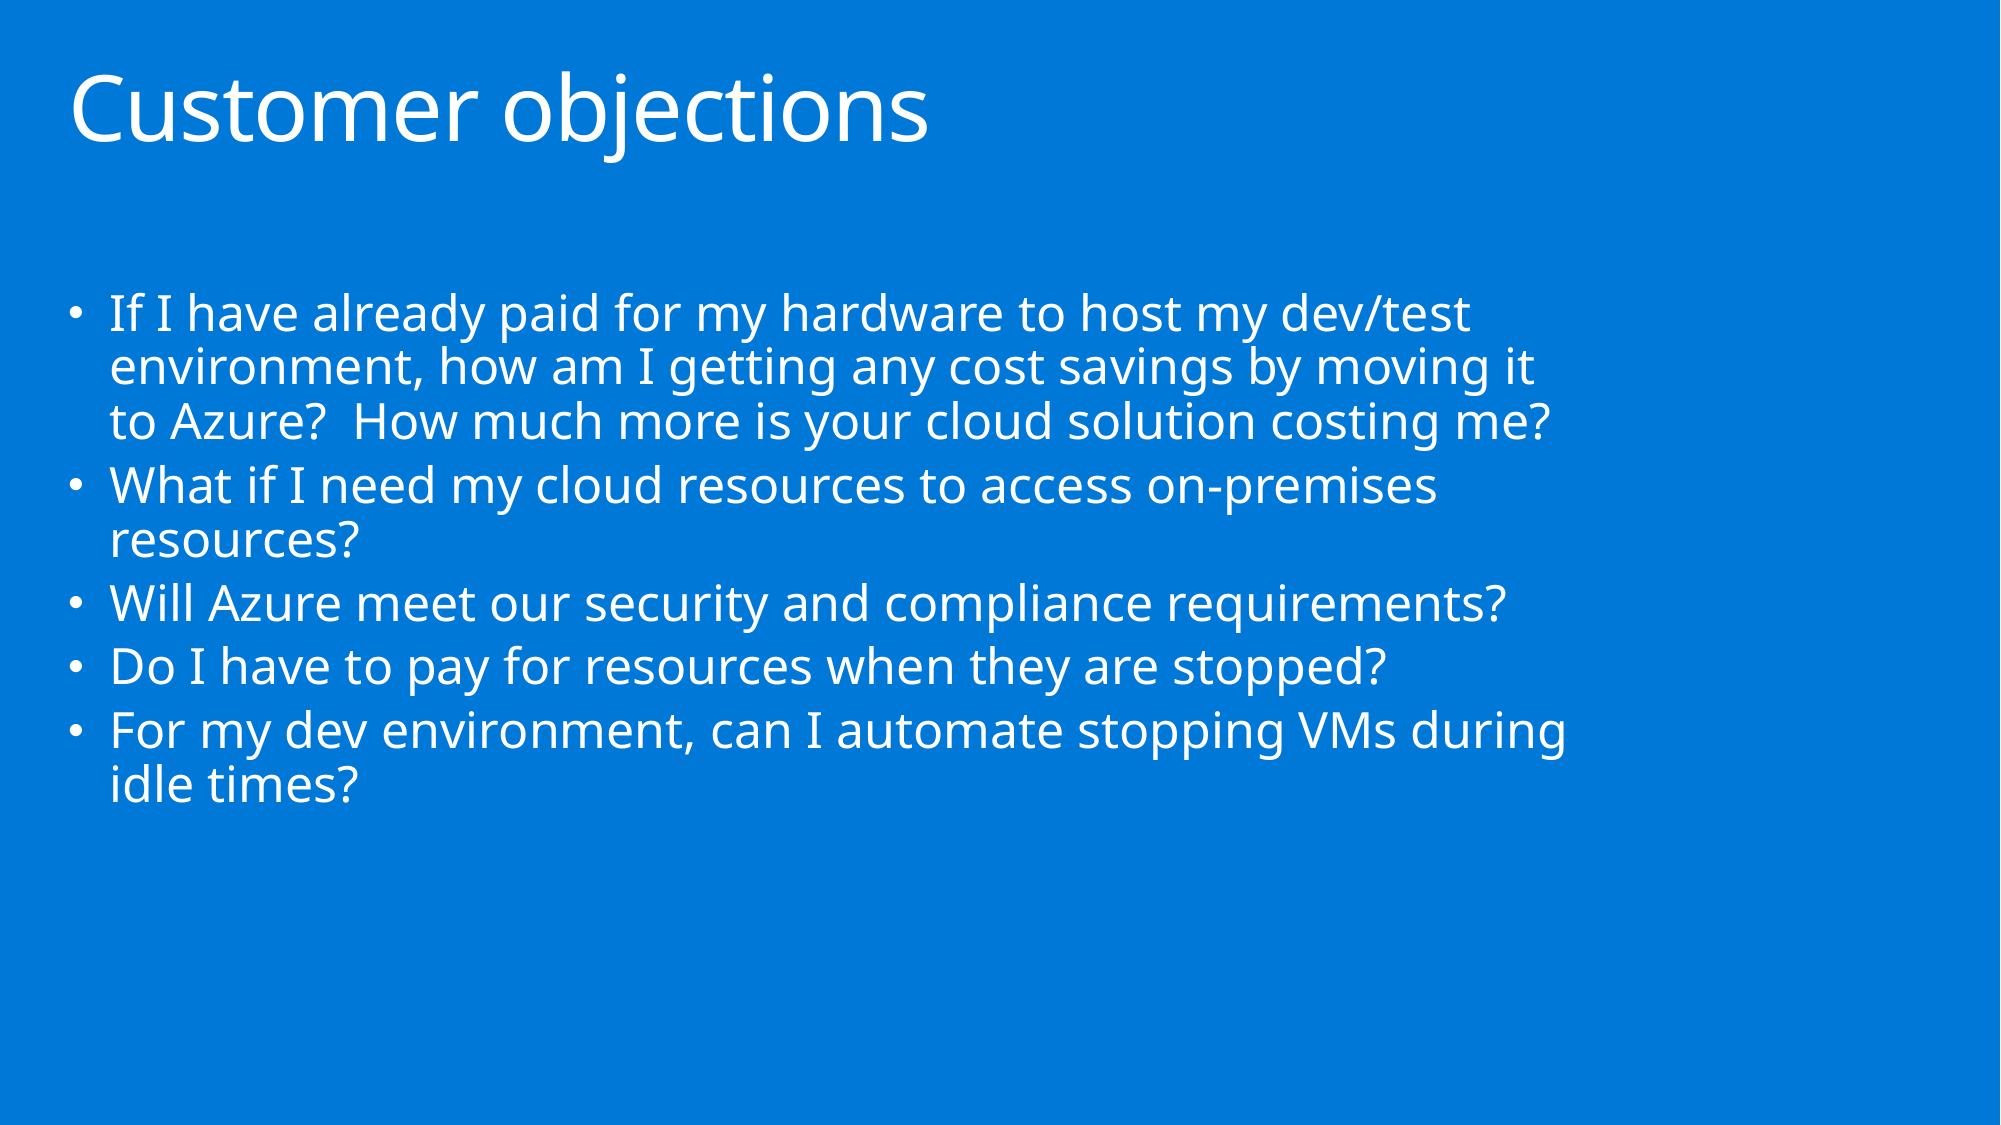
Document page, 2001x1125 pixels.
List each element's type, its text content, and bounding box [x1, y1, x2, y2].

list If I have already paid for my hardware to host my dev/test environment, how am I getting any cost savings by moving it to Azure? How much more is your cloud solution costing me? What if I need my cloud resources to access on-premises resources? Will Azure meet our security and compliance requirements? Do I have to pay for resources when they are stopped? For my dev environment, can I automate stopping VMs during idle times? [44, 272, 1598, 843]
title Customer objections [44, 47, 1930, 195]
